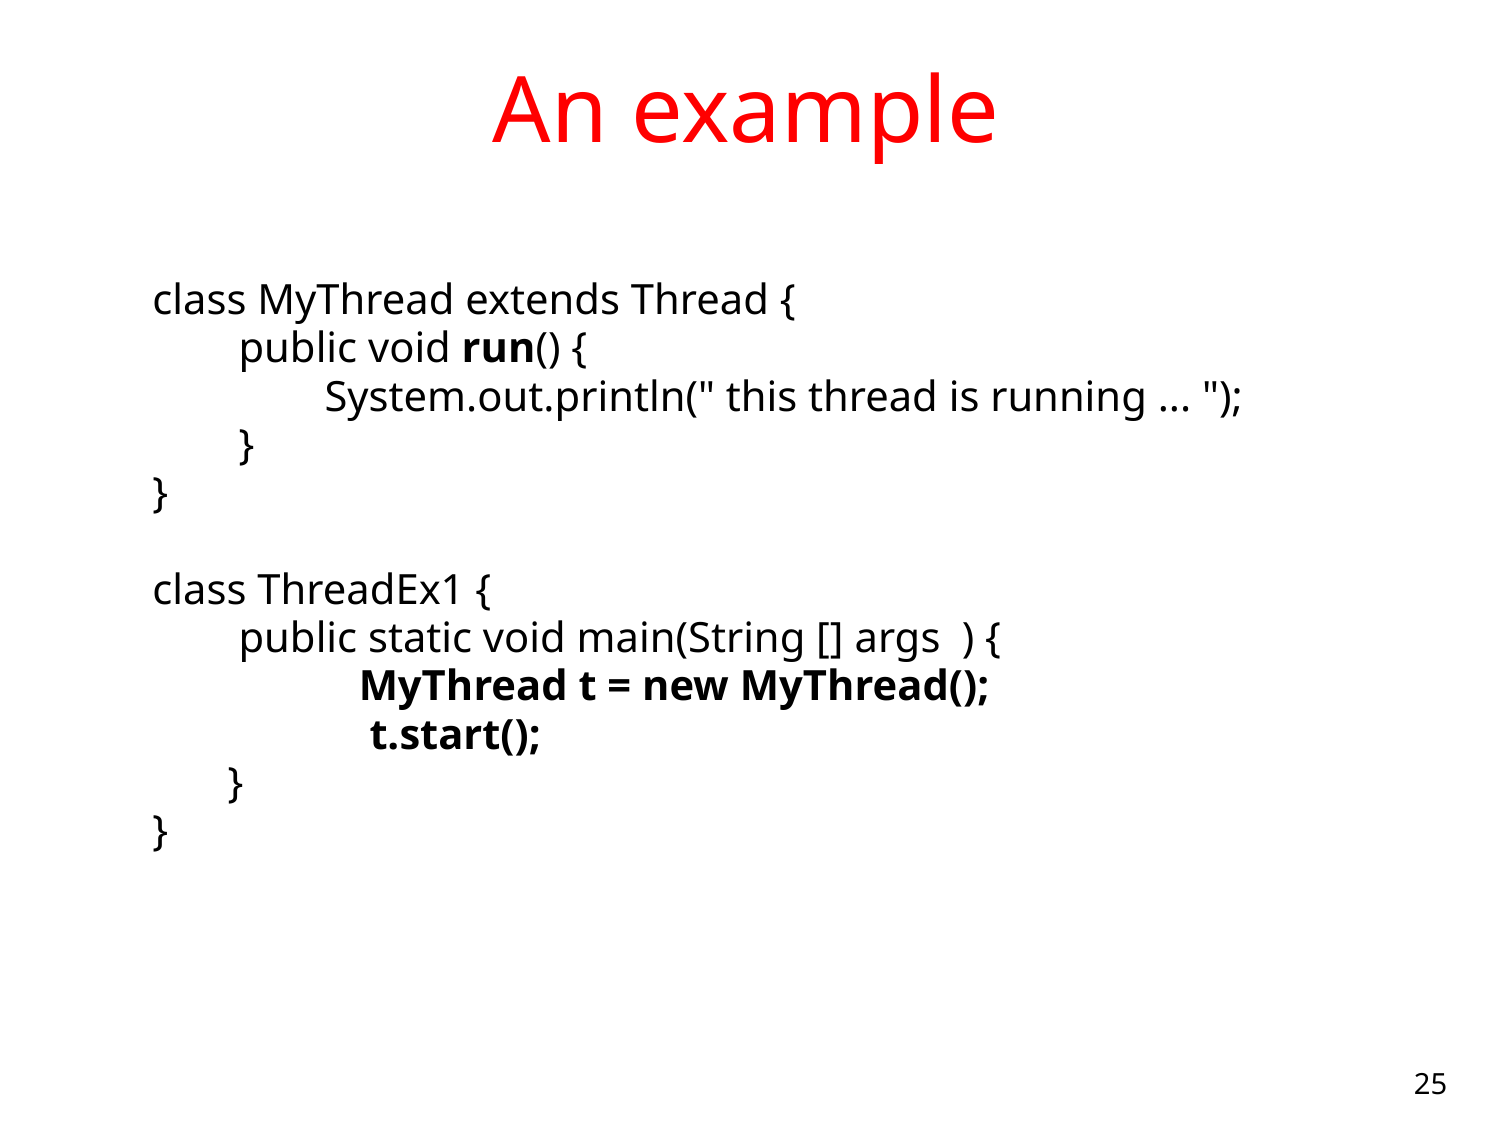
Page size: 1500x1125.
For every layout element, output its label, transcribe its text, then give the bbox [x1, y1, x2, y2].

list class MyThread extends Thread { public void run() { System.out.println(" this thread is running ... "); } } class ThreadEx1 { public static void main(String [] args ) { MyThread t = new MyThread(); t.start(); } } [137, 275, 1463, 1006]
title An example [24, 24, 1468, 188]
slide_number 25 [1149, 1037, 1463, 1113]
